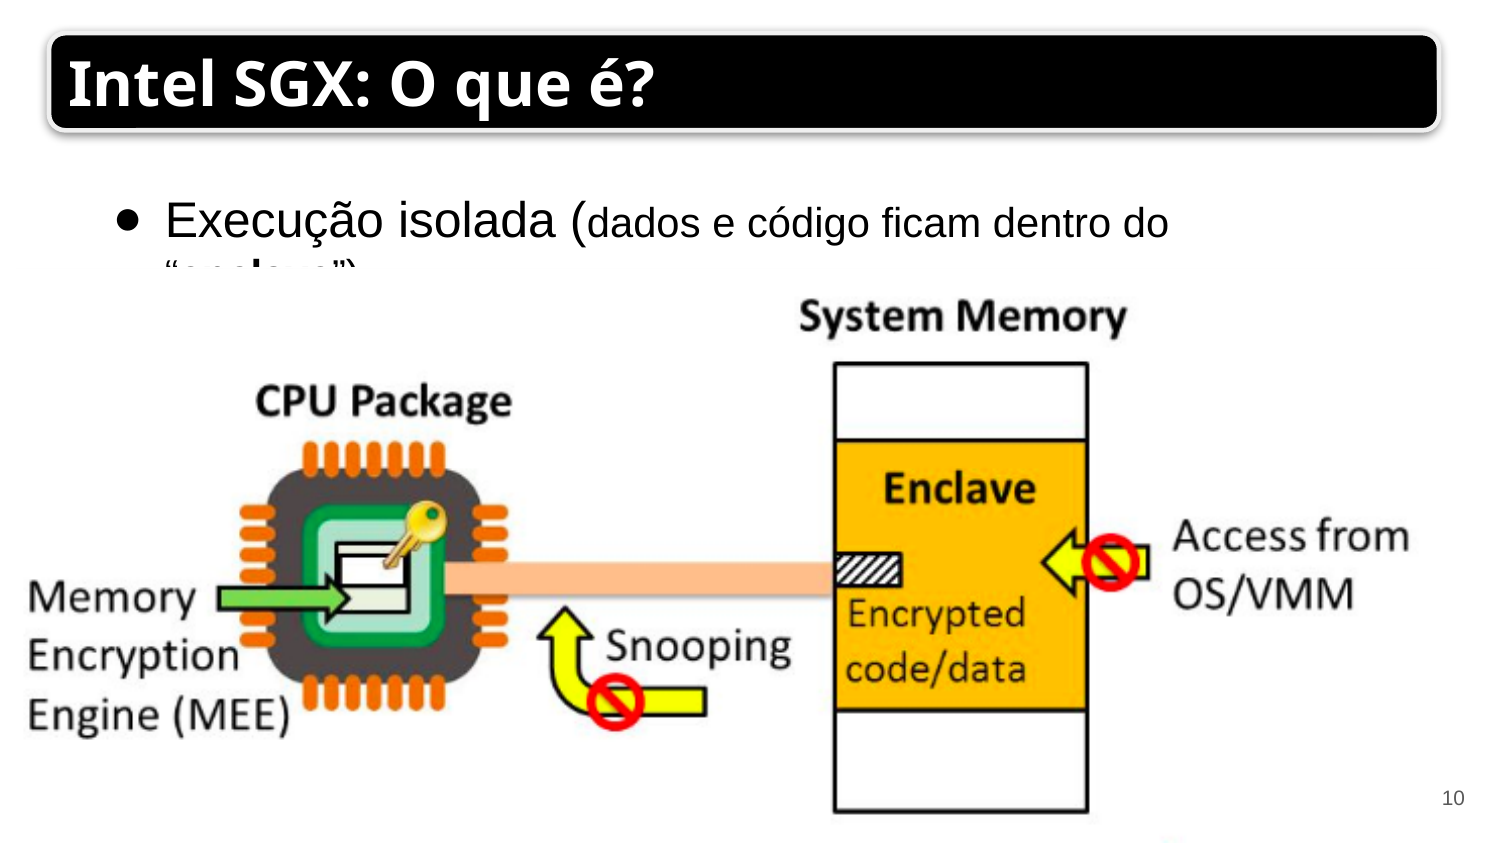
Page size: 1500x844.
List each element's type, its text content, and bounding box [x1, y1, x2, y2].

slide_number 10 [1445, 764, 1480, 830]
text_box Execução isolada (dados e código ficam dentro do “enclave”) [74, 172, 1390, 265]
picture [15, 266, 1441, 843]
text_box Intel SGX: O que é? [49, 33, 1440, 131]
